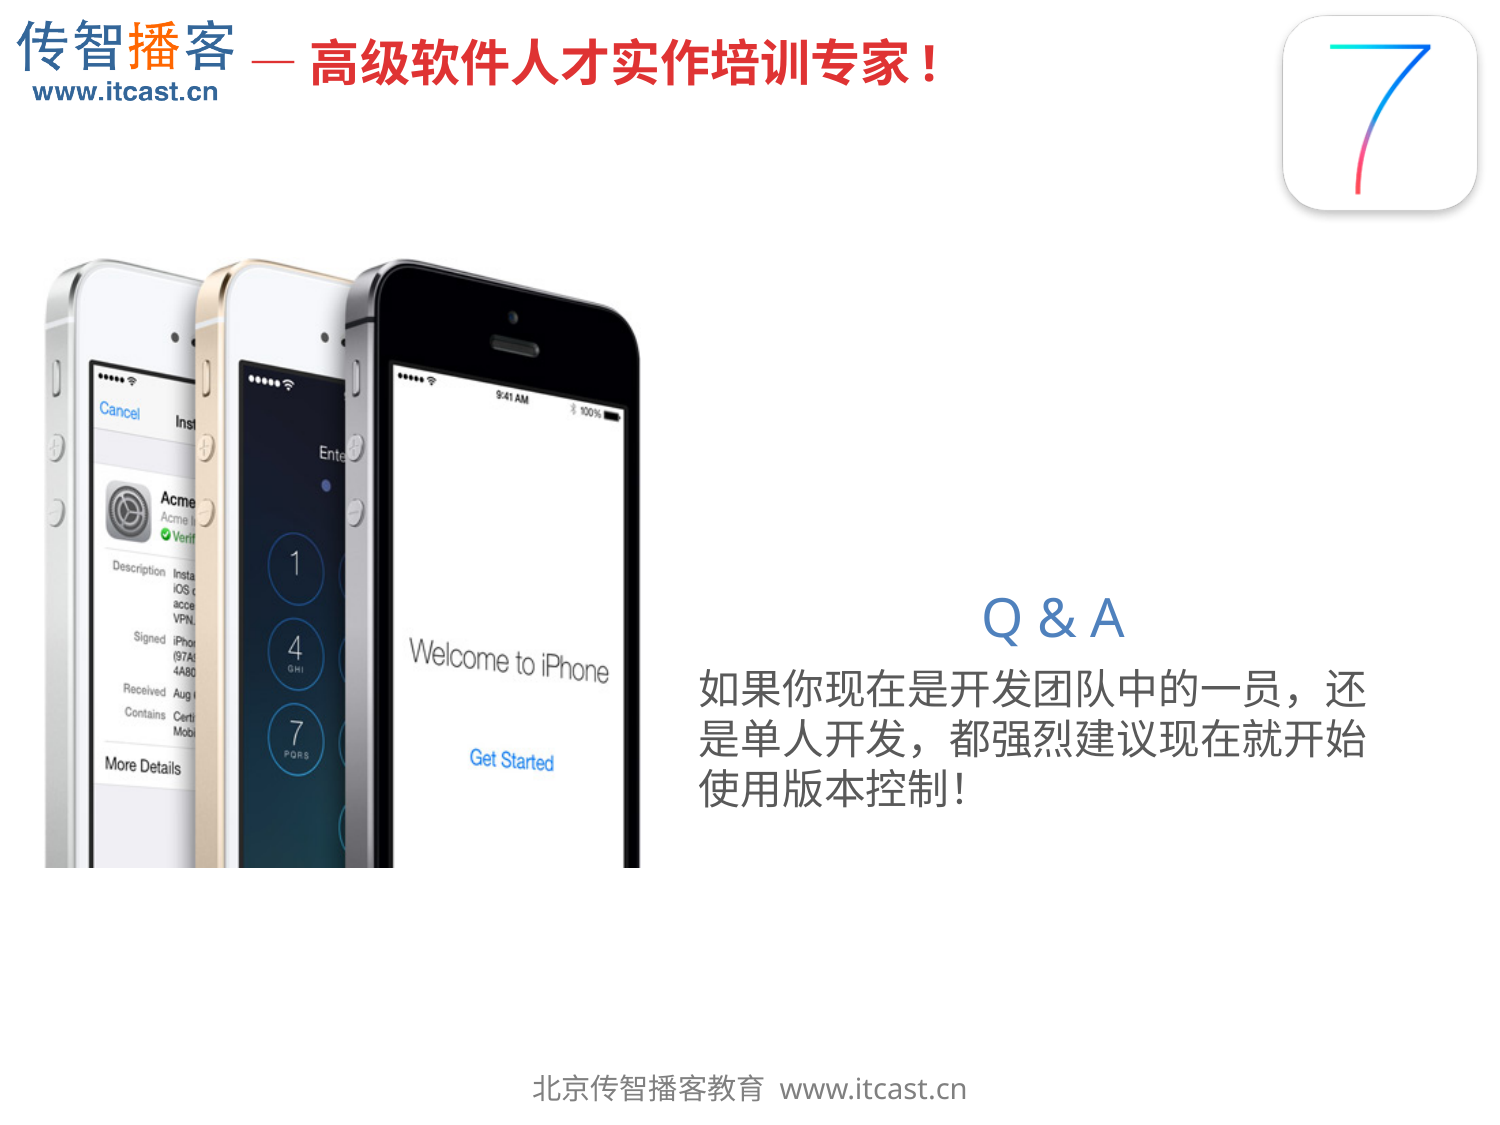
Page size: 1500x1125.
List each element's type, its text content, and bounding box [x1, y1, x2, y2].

picture [16, 19, 234, 101]
list 如果你现在是开发团队中的一员，还是单人开发，都强烈建议现在就开始使用版本控制！ [683, 655, 1423, 1008]
title Q & A [683, 512, 1423, 655]
picture [1163, 0, 1500, 263]
picture [43, 257, 641, 868]
